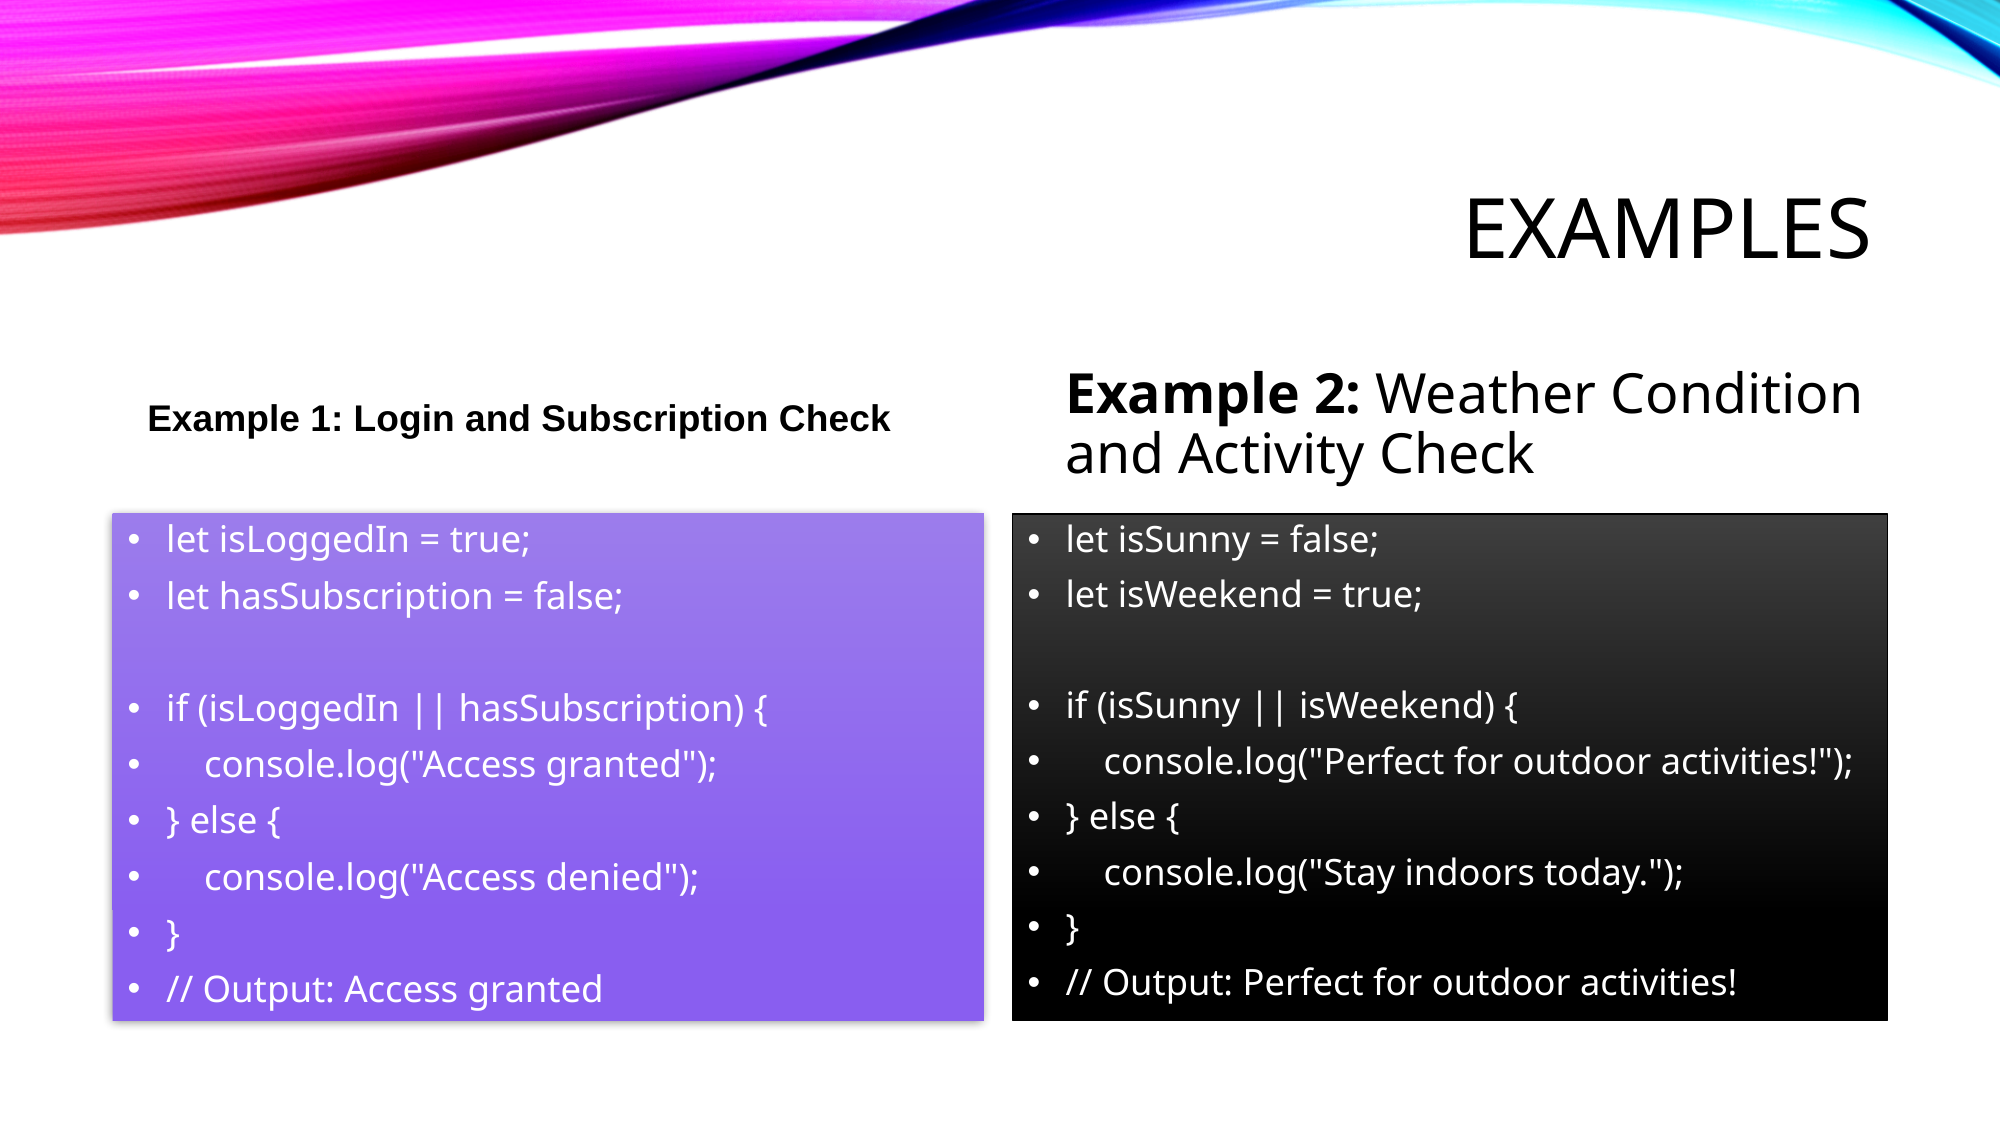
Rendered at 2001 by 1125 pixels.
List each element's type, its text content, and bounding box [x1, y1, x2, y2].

list let isLoggedIn = true; let hasSubscription = false; if (isLoggedIn || hasSubscription) { console.log("Access granted"); } else { console.log("Access denied"); } // Output: Access granted [112, 513, 984, 1021]
title EXamples [474, 125, 1888, 338]
list Example 1: Login and Subscription Check [132, 341, 941, 477]
picture [1910, 0, 2000, 45]
list Example 2: Weather Condition and Activity Check [1050, 358, 1888, 494]
picture [1890, 0, 2000, 75]
list let isSunny = false; let isWeekend = true; if (isSunny || isWeekend) { console.log("Perfect for outdoor activities!"); } else { console.log("Stay indoors today."); } // Output: Perfect for outdoor activities! [1012, 513, 1888, 1021]
picture [0, 0, 2000, 237]
